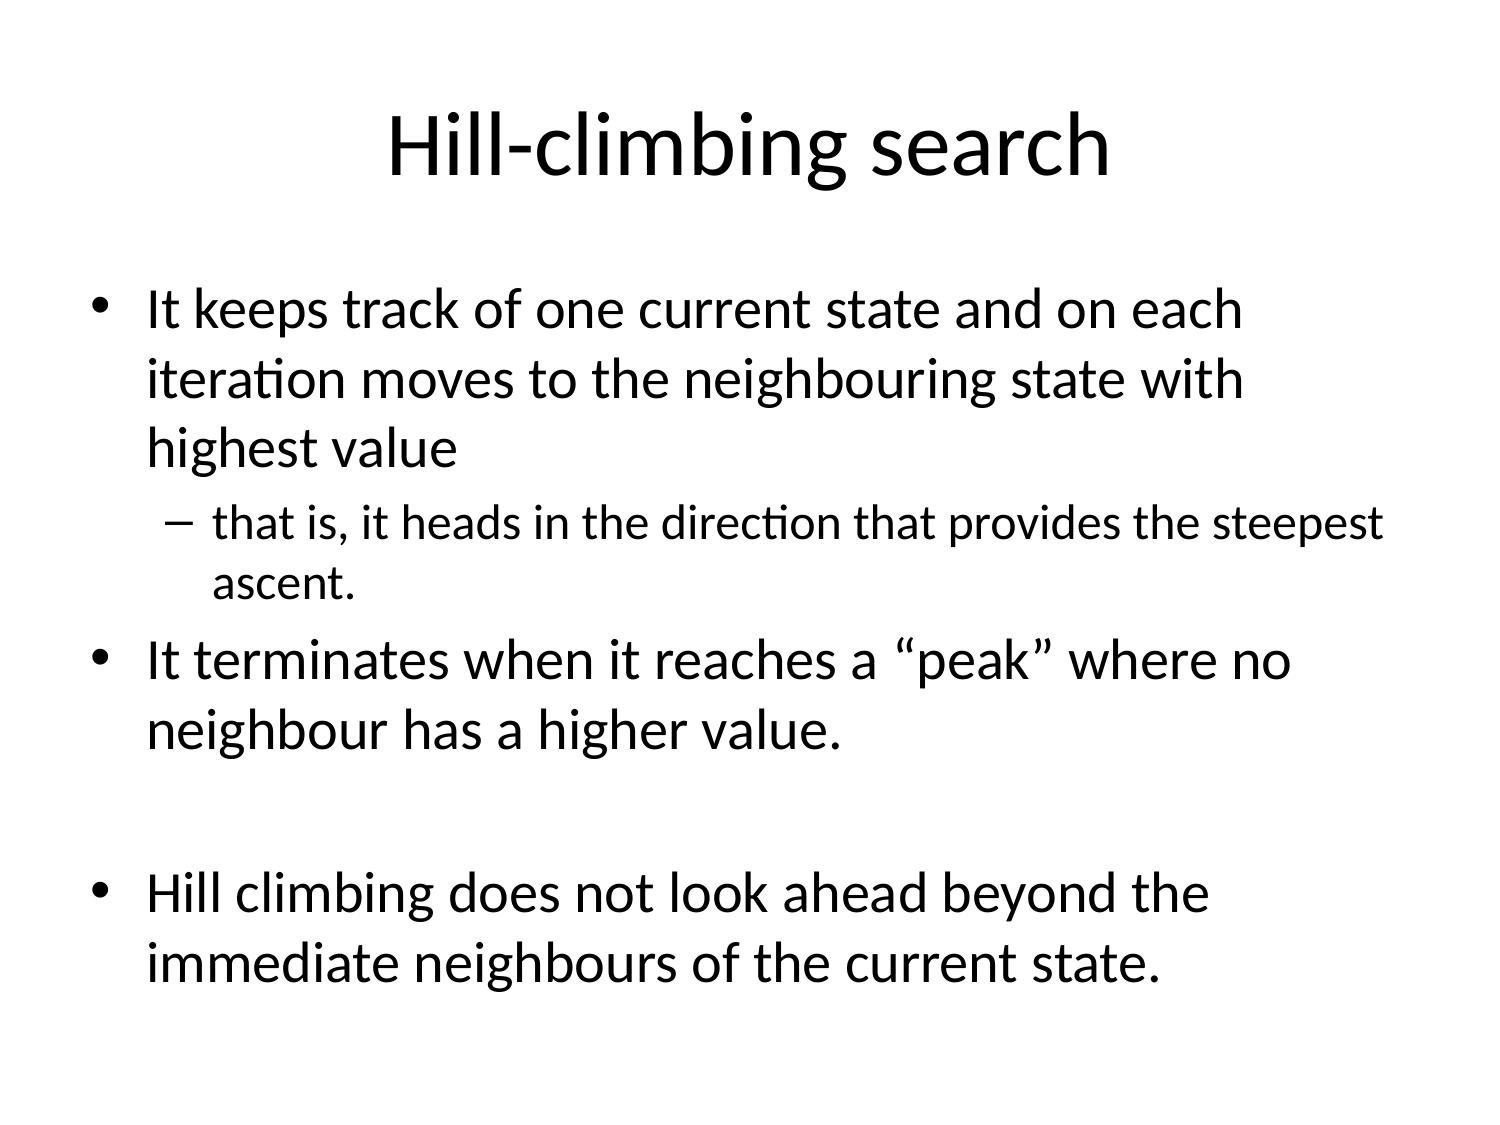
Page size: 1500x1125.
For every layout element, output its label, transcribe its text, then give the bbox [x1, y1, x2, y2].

list It keeps track of one current state and on each iteration moves to the neighbouring state with highest value that is, it heads in the direction that provides the steepest ascent. It terminates when it reaches a “peak” where no neighbour has a higher value. Hill climbing does not look ahead beyond the immediate neighbours of the current state. [75, 262, 1425, 1005]
title Hill-climbing search [75, 45, 1425, 233]
